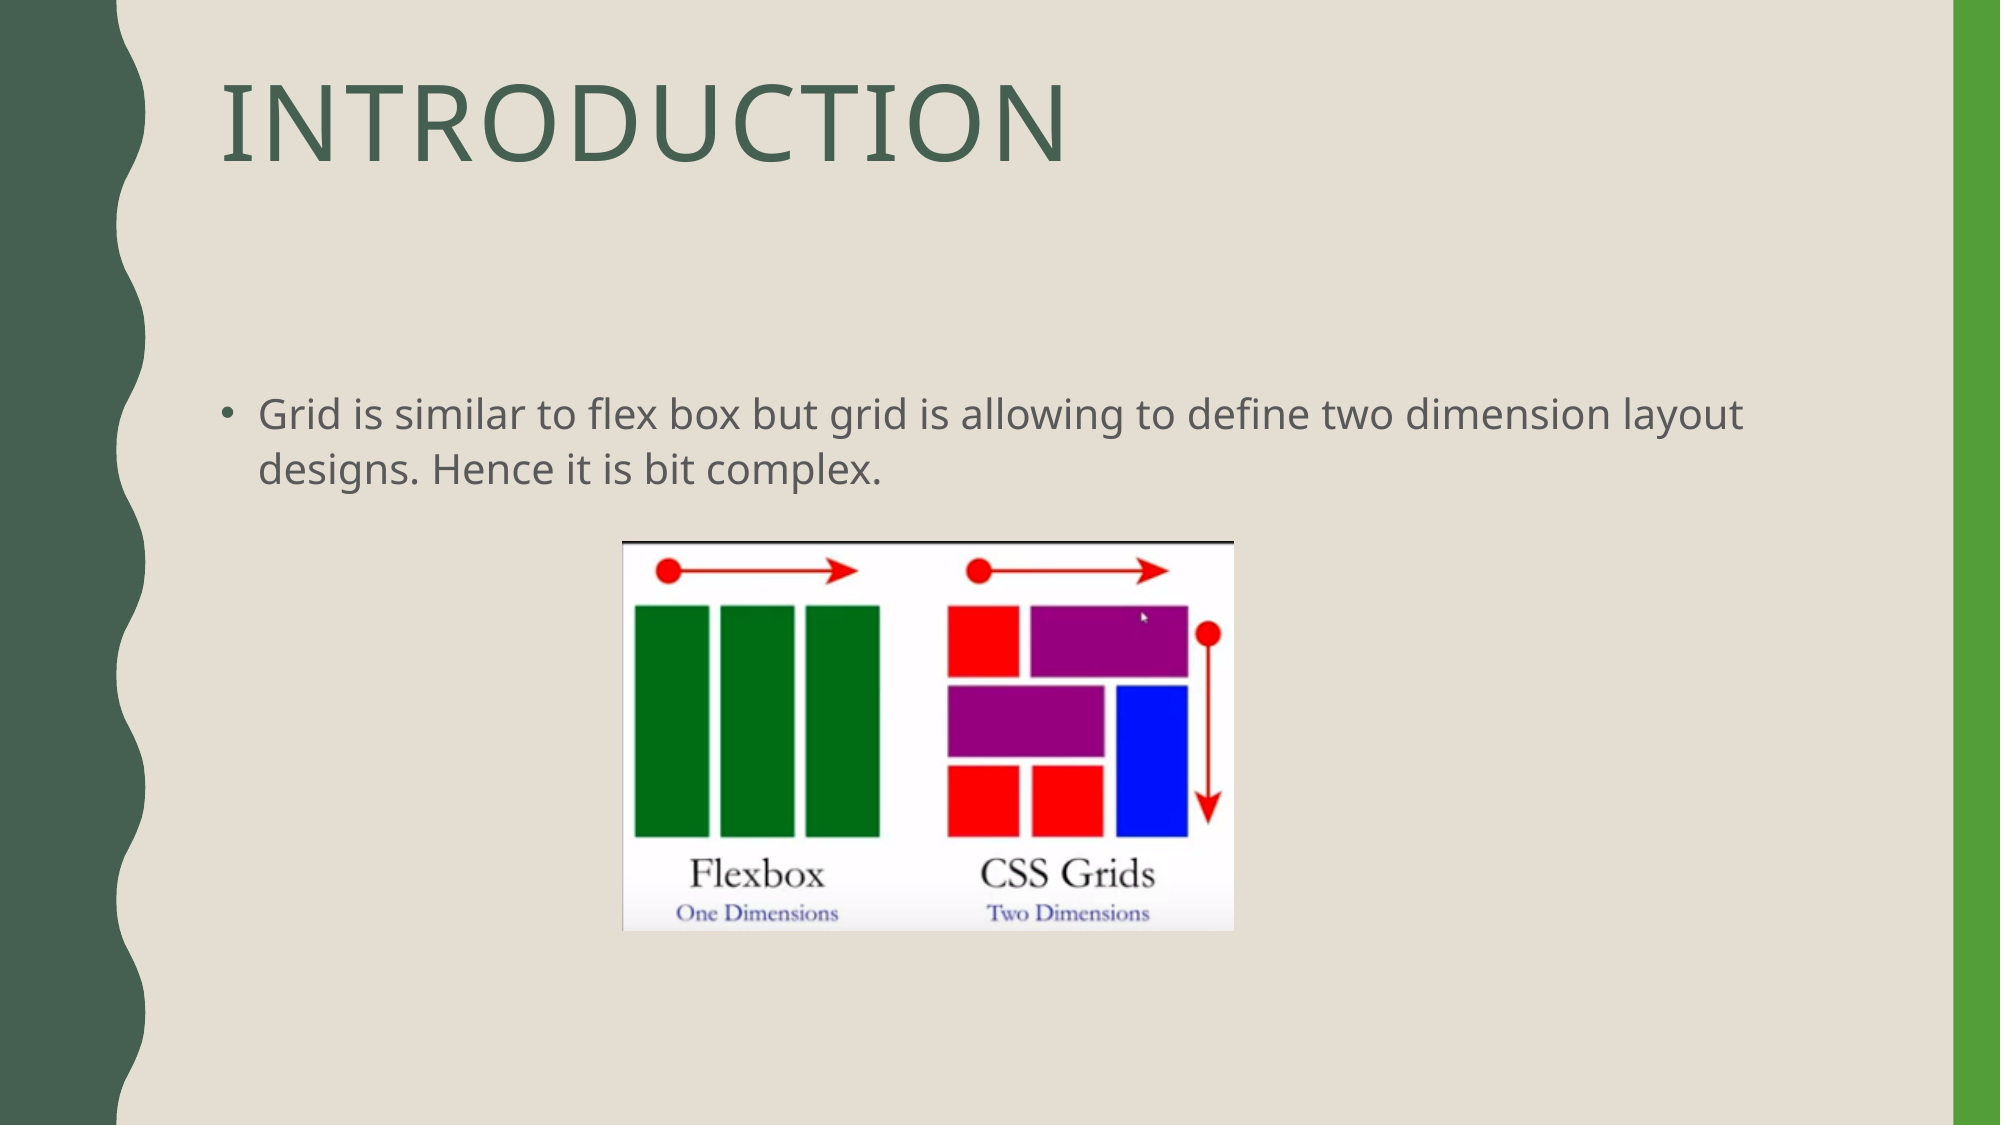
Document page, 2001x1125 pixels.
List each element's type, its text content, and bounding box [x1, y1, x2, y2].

picture [622, 541, 1234, 931]
title Introduction [205, 62, 1875, 308]
list Grid is similar to flex box but grid is allowing to define two dimension layout designs. Hence it is bit complex. [205, 375, 1875, 965]
